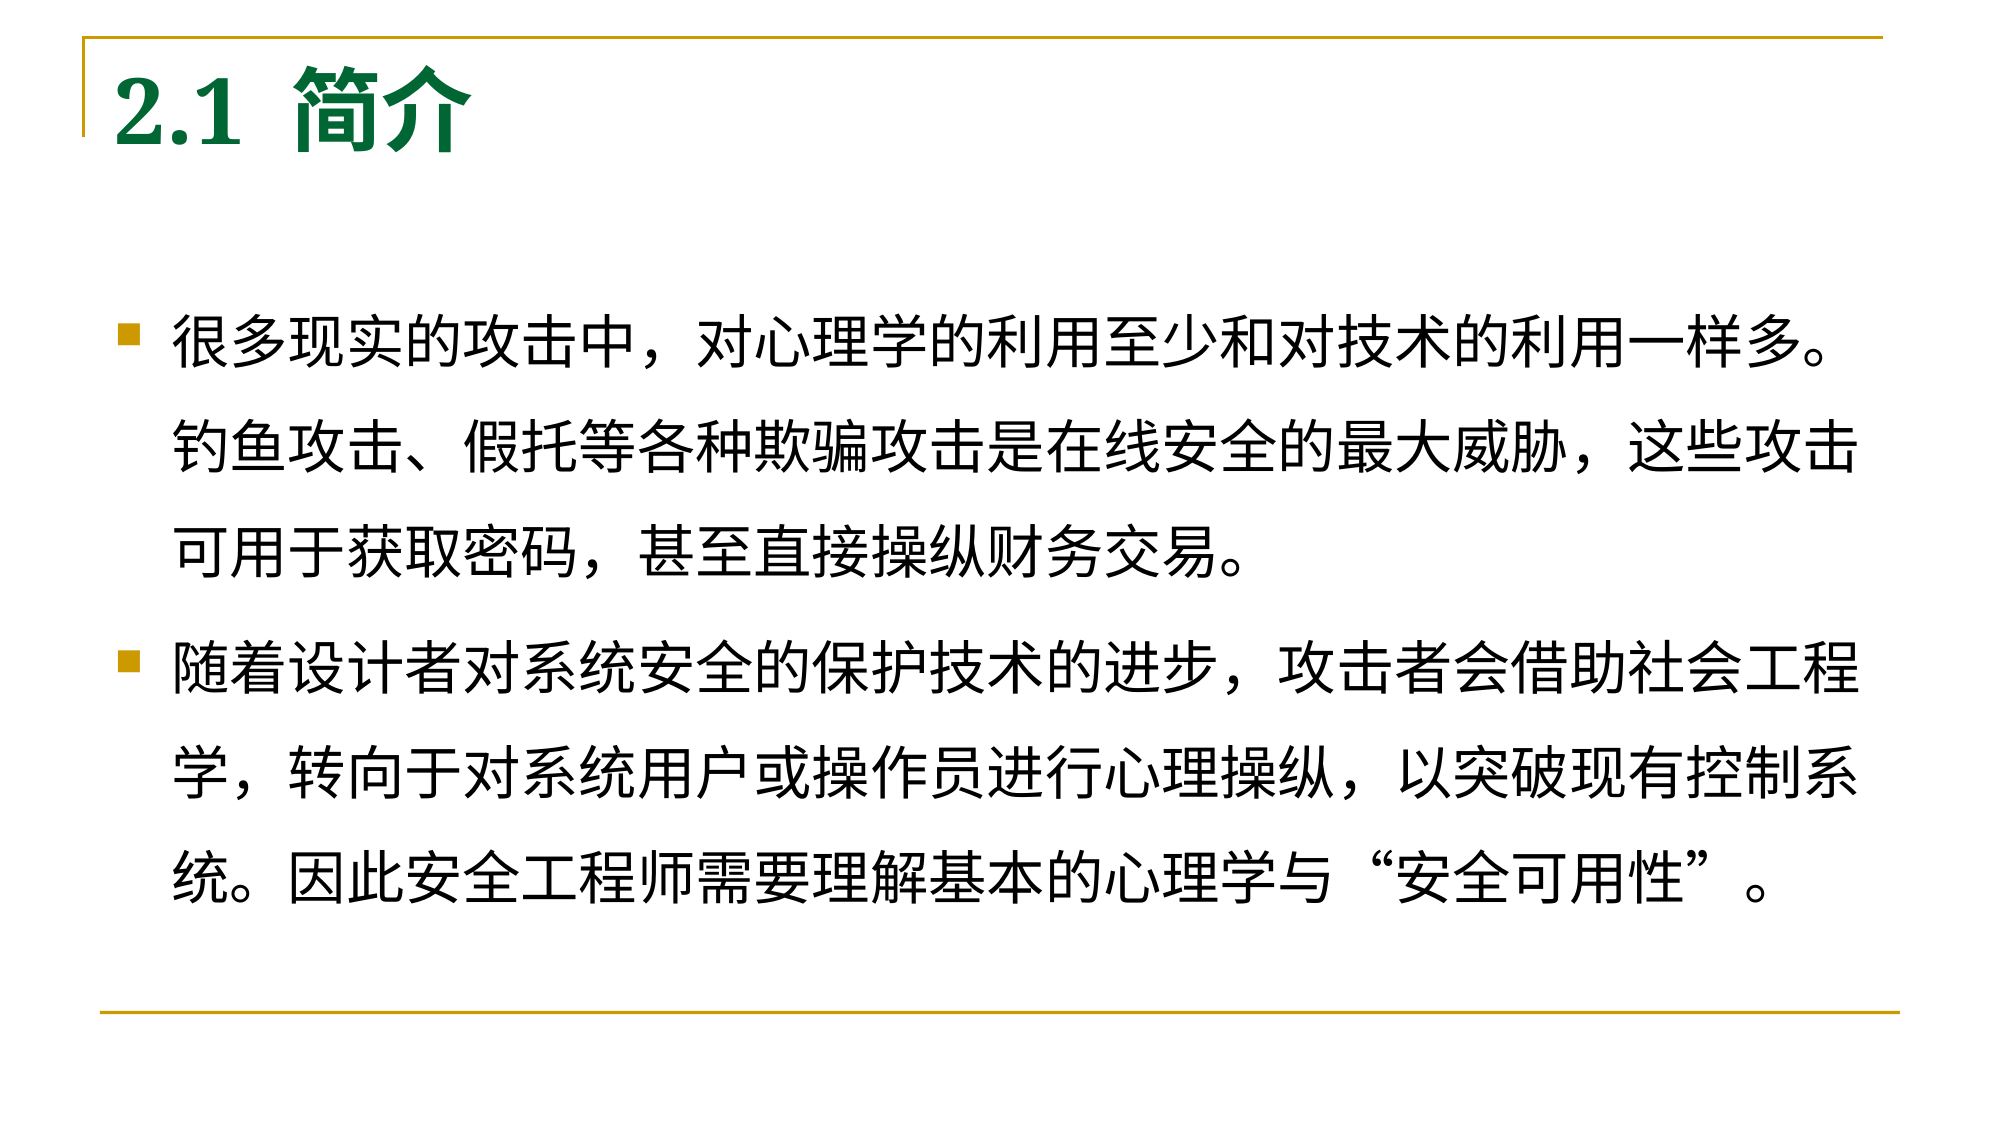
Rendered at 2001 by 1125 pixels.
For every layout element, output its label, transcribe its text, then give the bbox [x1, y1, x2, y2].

title 2.1 简介 [99, 45, 1900, 233]
list 很多现实的攻击中，对心理学的利用至少和对技术的利用一样多。钓鱼攻击、假托等各种欺骗攻击是在线安全的最大威胁，这些攻击可用于获取密码，甚至直接操纵财务交易。 随着设计者对系统安全的保护技术的进步，攻击者会借助社会工程学，转向于对系统用户或操作员进行心理操纵，以突破现有控制系统。因此安全工程师需要理解基本的心理学与“安全可用性”。 [99, 262, 1900, 1006]
